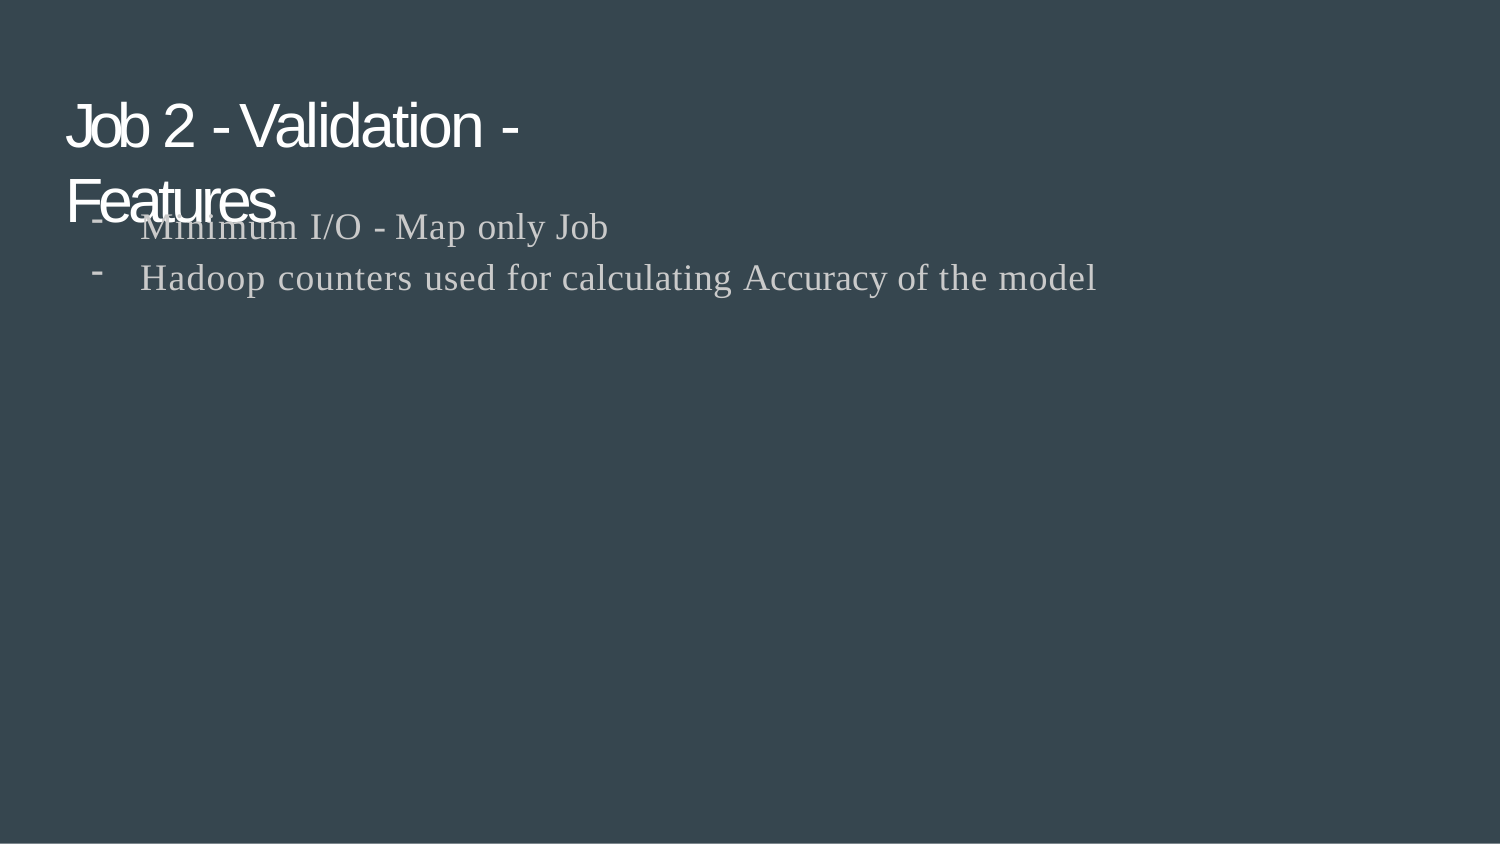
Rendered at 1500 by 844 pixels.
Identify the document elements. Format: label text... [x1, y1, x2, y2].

text_box Minimum I/O - Map only Job Hadoop counters used for calculating Accuracy of the model [88, 192, 1097, 299]
title Job 2 - Validation - Features [63, 82, 724, 235]
